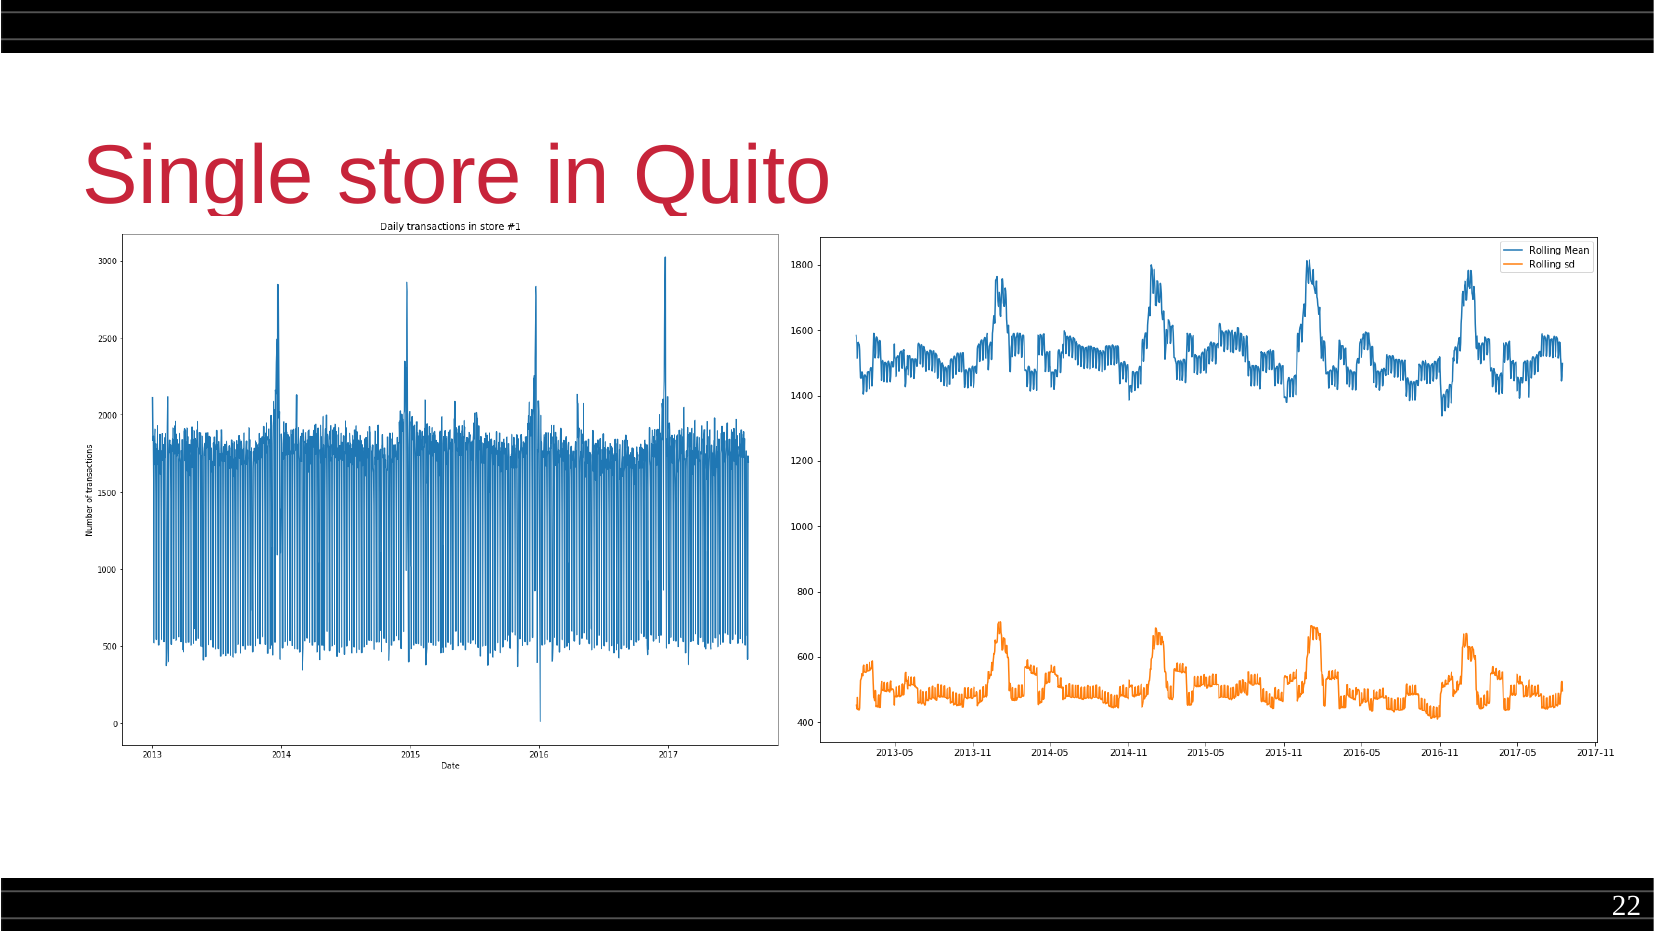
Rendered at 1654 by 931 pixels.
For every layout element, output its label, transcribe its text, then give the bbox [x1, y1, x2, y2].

text_box Single store in Quito [82, 92, 1571, 227]
picture [1, 878, 1654, 931]
picture [1, 0, 1654, 53]
picture [82, 216, 1620, 776]
